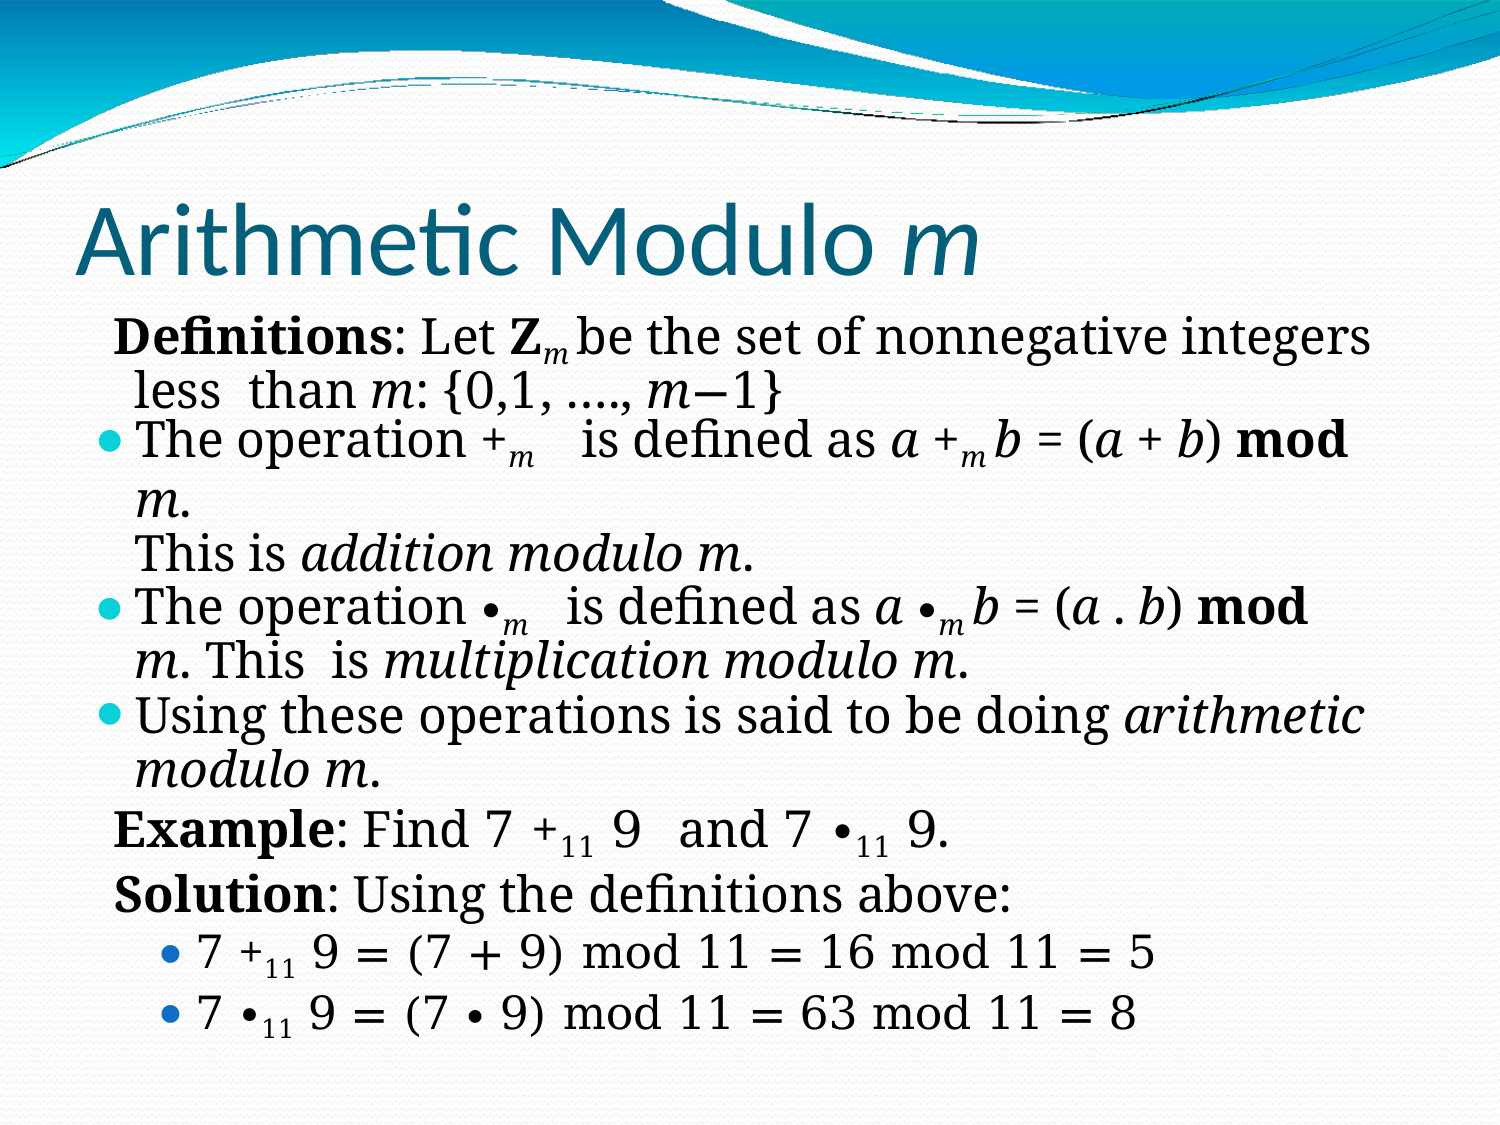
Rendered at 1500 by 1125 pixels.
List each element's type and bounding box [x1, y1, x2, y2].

text_box [0, 0, 1500, 1125]
